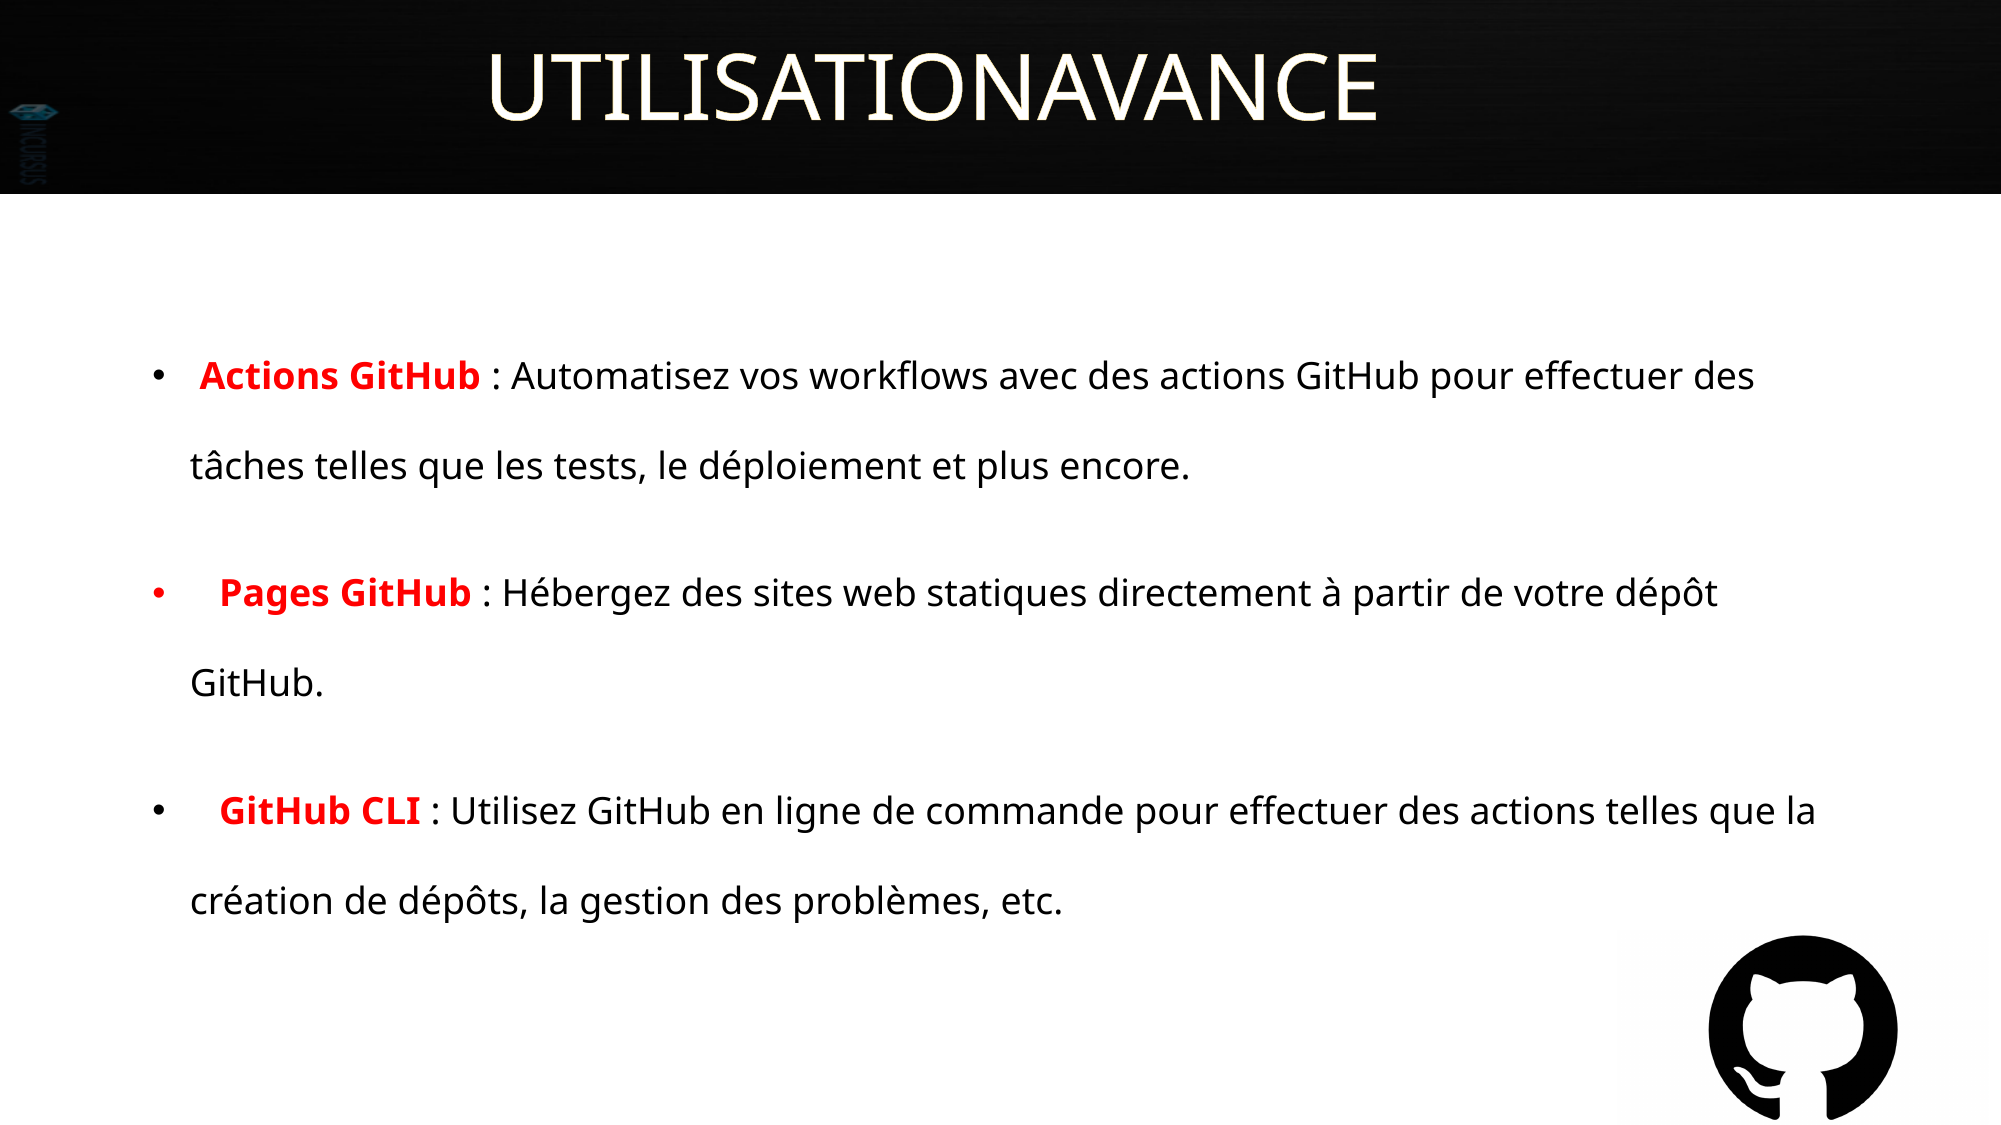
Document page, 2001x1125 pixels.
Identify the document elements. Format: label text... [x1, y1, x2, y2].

text_box UTILISATIONAVANCE [137, 20, 780, 146]
picture [0, 0, 780, 194]
text_box Actions GitHub : Automatisez vos workflows avec des actions GitHub pour effectuer des tâches telles que les tests, le déploiement et plus encore. Pages GitHub : Hébergez des sites web statiques directement à partir de votre dépôt GitHub. GitHub CLI : Utilisez GitHub en ligne de commande pour effectuer des actions telles que la création de dépôts, la gestion des problèmes, etc. [137, 299, 780, 862]
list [780, 0, 1234, 987]
text_box UTILISATIONAVANCE [1234, 20, 1729, 146]
picture [1617, 930, 1989, 1125]
picture [1234, 0, 2001, 194]
text_box Actions GitHub : Automatisez vos workflows avec des actions GitHub pour effectuer des tâches telles que les tests, le déploiement et plus encore. Pages GitHub : Hébergez des sites web statiques directement à partir de votre dépôt GitHub. GitHub CLI : Utilisez GitHub en ligne de commande pour effectuer des actions telles que la création de dépôts, la gestion des problèmes, etc. [1234, 299, 1863, 862]
